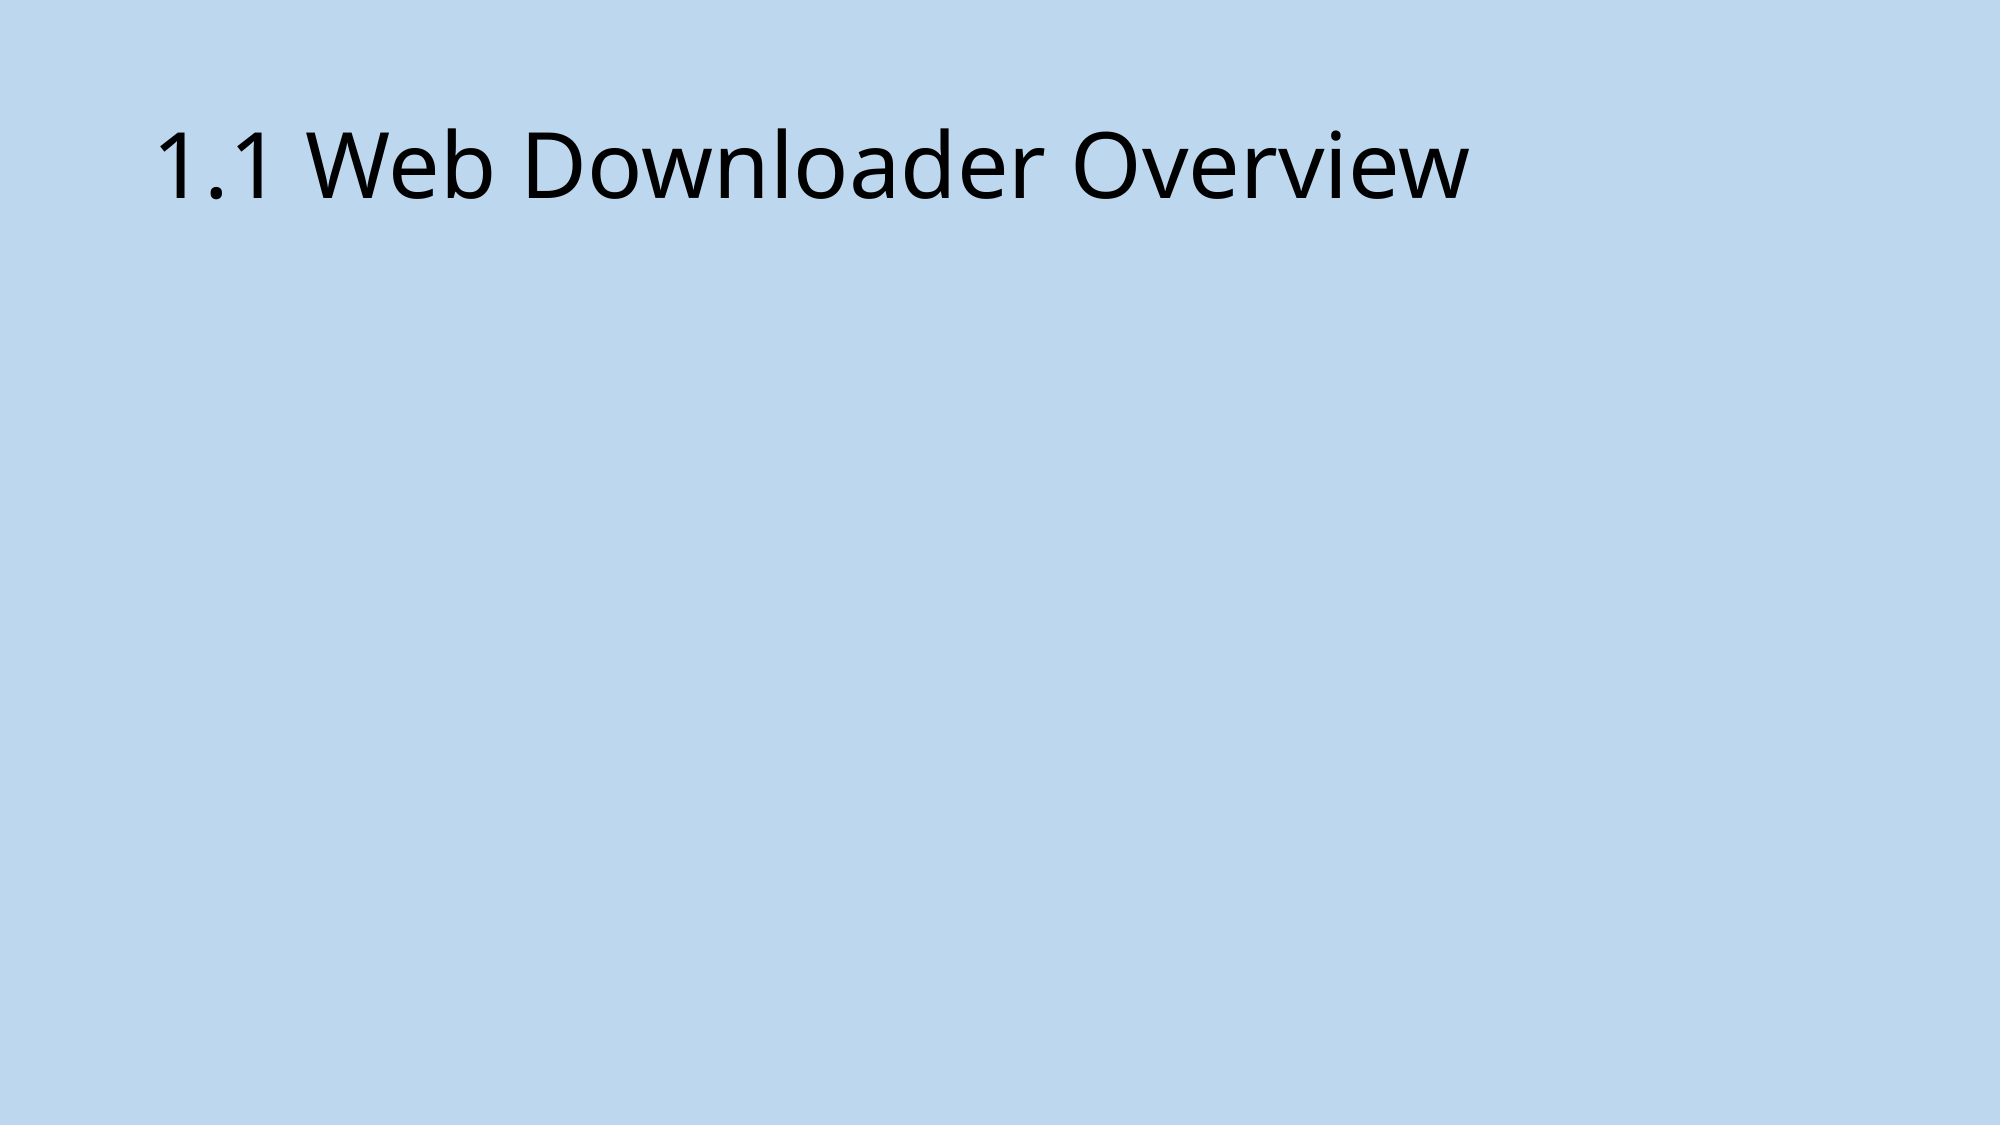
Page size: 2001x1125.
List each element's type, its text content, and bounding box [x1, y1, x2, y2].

title 1.1 Web Downloader Overview [137, 59, 1863, 278]
